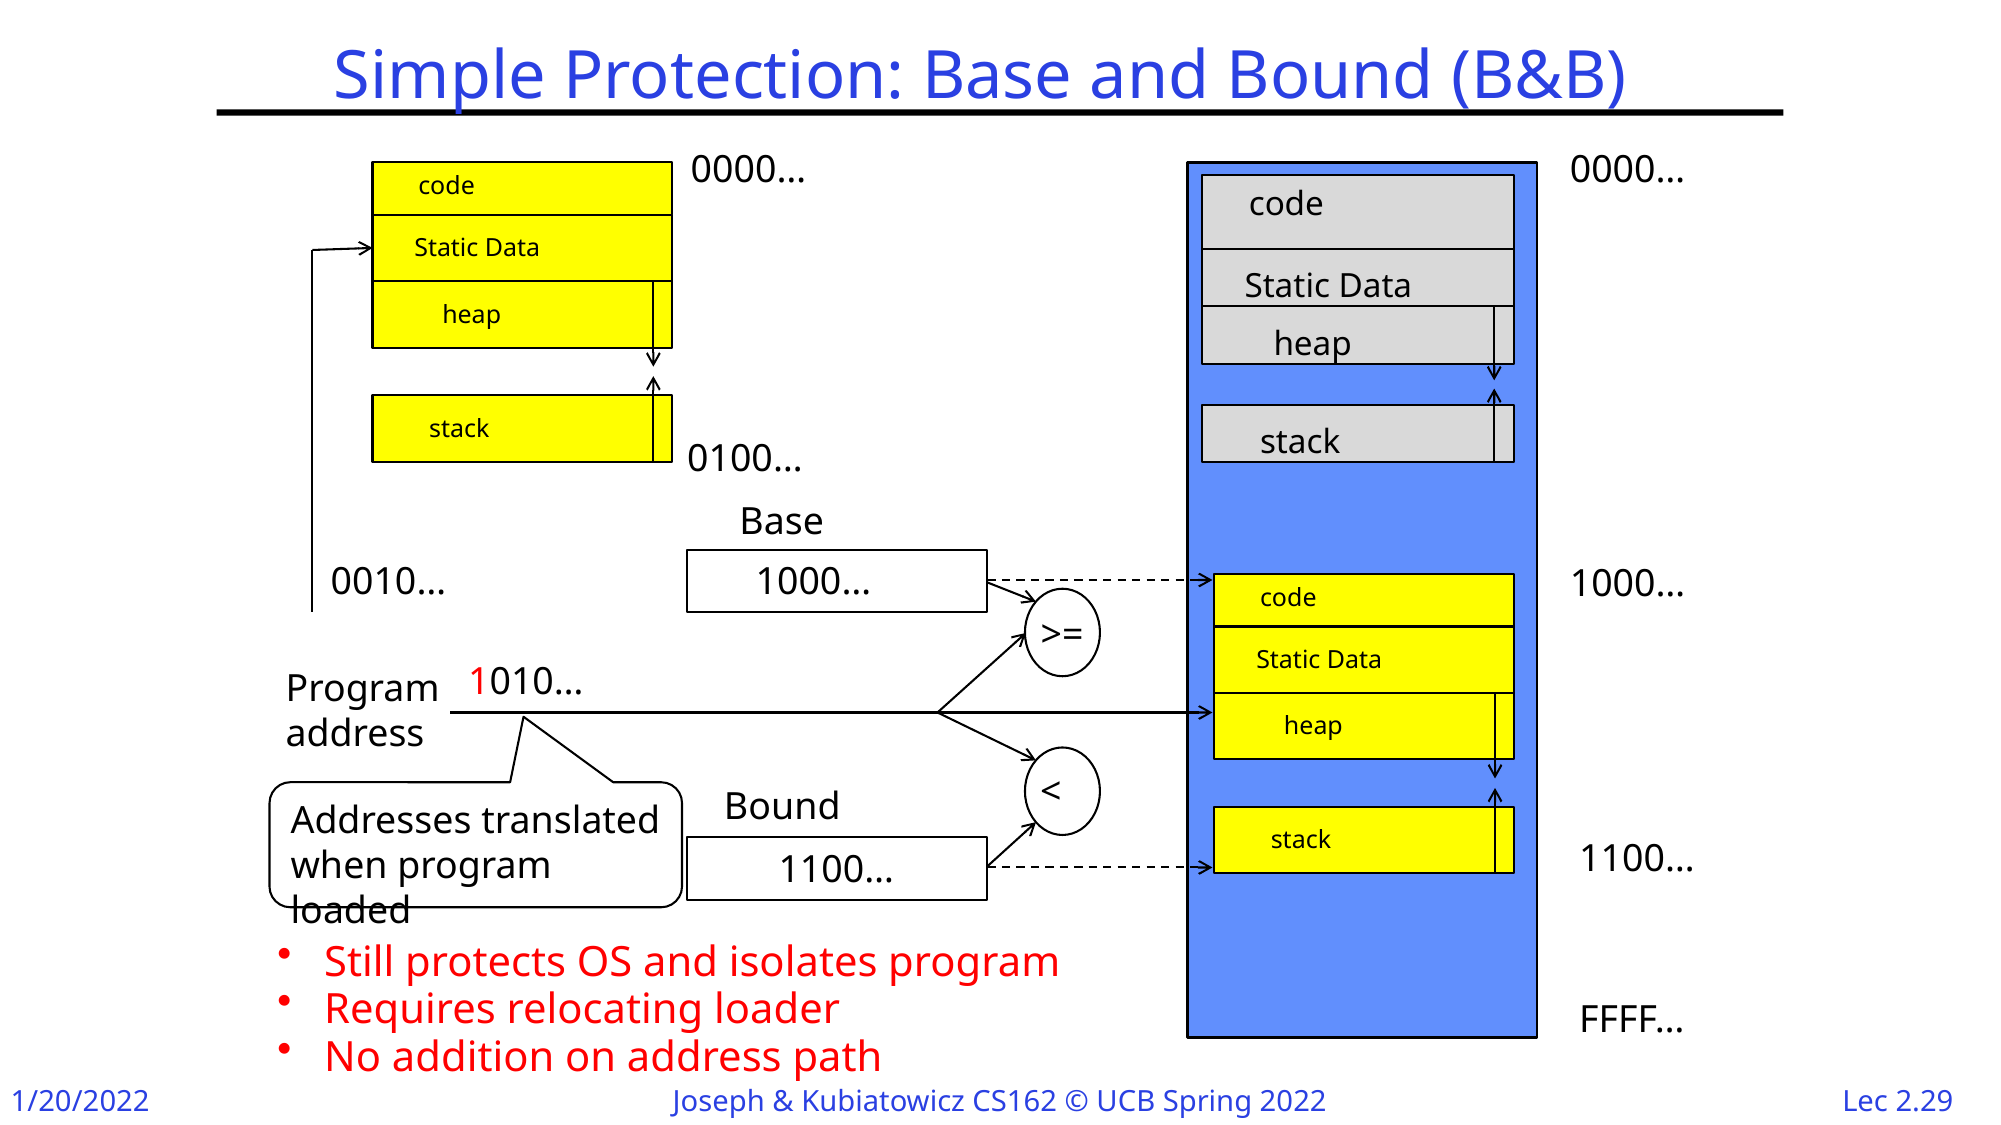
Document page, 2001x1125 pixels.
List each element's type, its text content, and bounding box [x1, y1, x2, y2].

text_box FFFF… [1564, 987, 1700, 1048]
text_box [937, 721, 1101, 867]
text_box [1201, 174, 1515, 469]
text_box 1100… [1564, 826, 1710, 887]
text_box Addresses translated when program loaded [269, 721, 682, 908]
text_box 0100… [672, 426, 818, 487]
title Simple Protection: Base and Bound (B&B) [287, 16, 1675, 138]
text_box 0000… [1555, 137, 1701, 198]
text_box [1187, 162, 1538, 1038]
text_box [687, 489, 1213, 613]
text_box 0000… [675, 137, 822, 198]
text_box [449, 649, 938, 713]
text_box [274, 247, 465, 763]
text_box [937, 582, 1101, 710]
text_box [1213, 573, 1515, 874]
list Still protects OS and isolates program Requires relocating loader No addition on address path [262, 941, 1188, 1125]
text_box 1000… [1555, 551, 1701, 612]
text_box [687, 774, 1213, 901]
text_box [372, 162, 673, 462]
